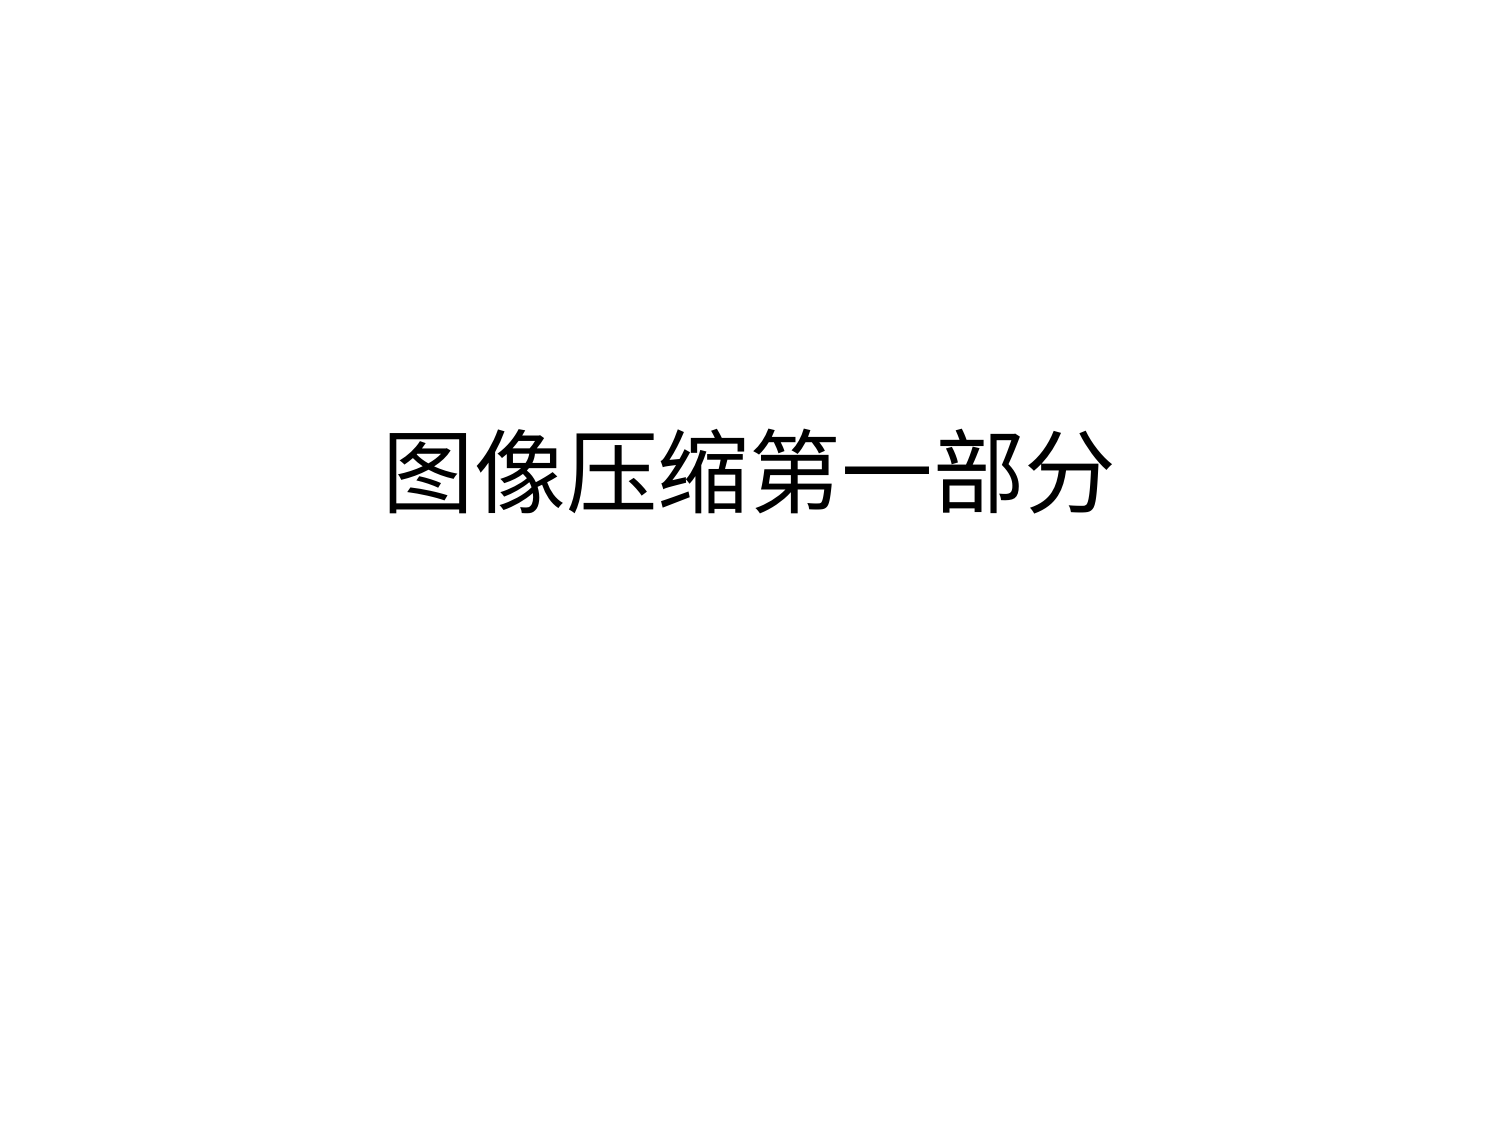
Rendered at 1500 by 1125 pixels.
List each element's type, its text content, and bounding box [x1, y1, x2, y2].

title 图像压缩第一部分 [112, 349, 1388, 591]
